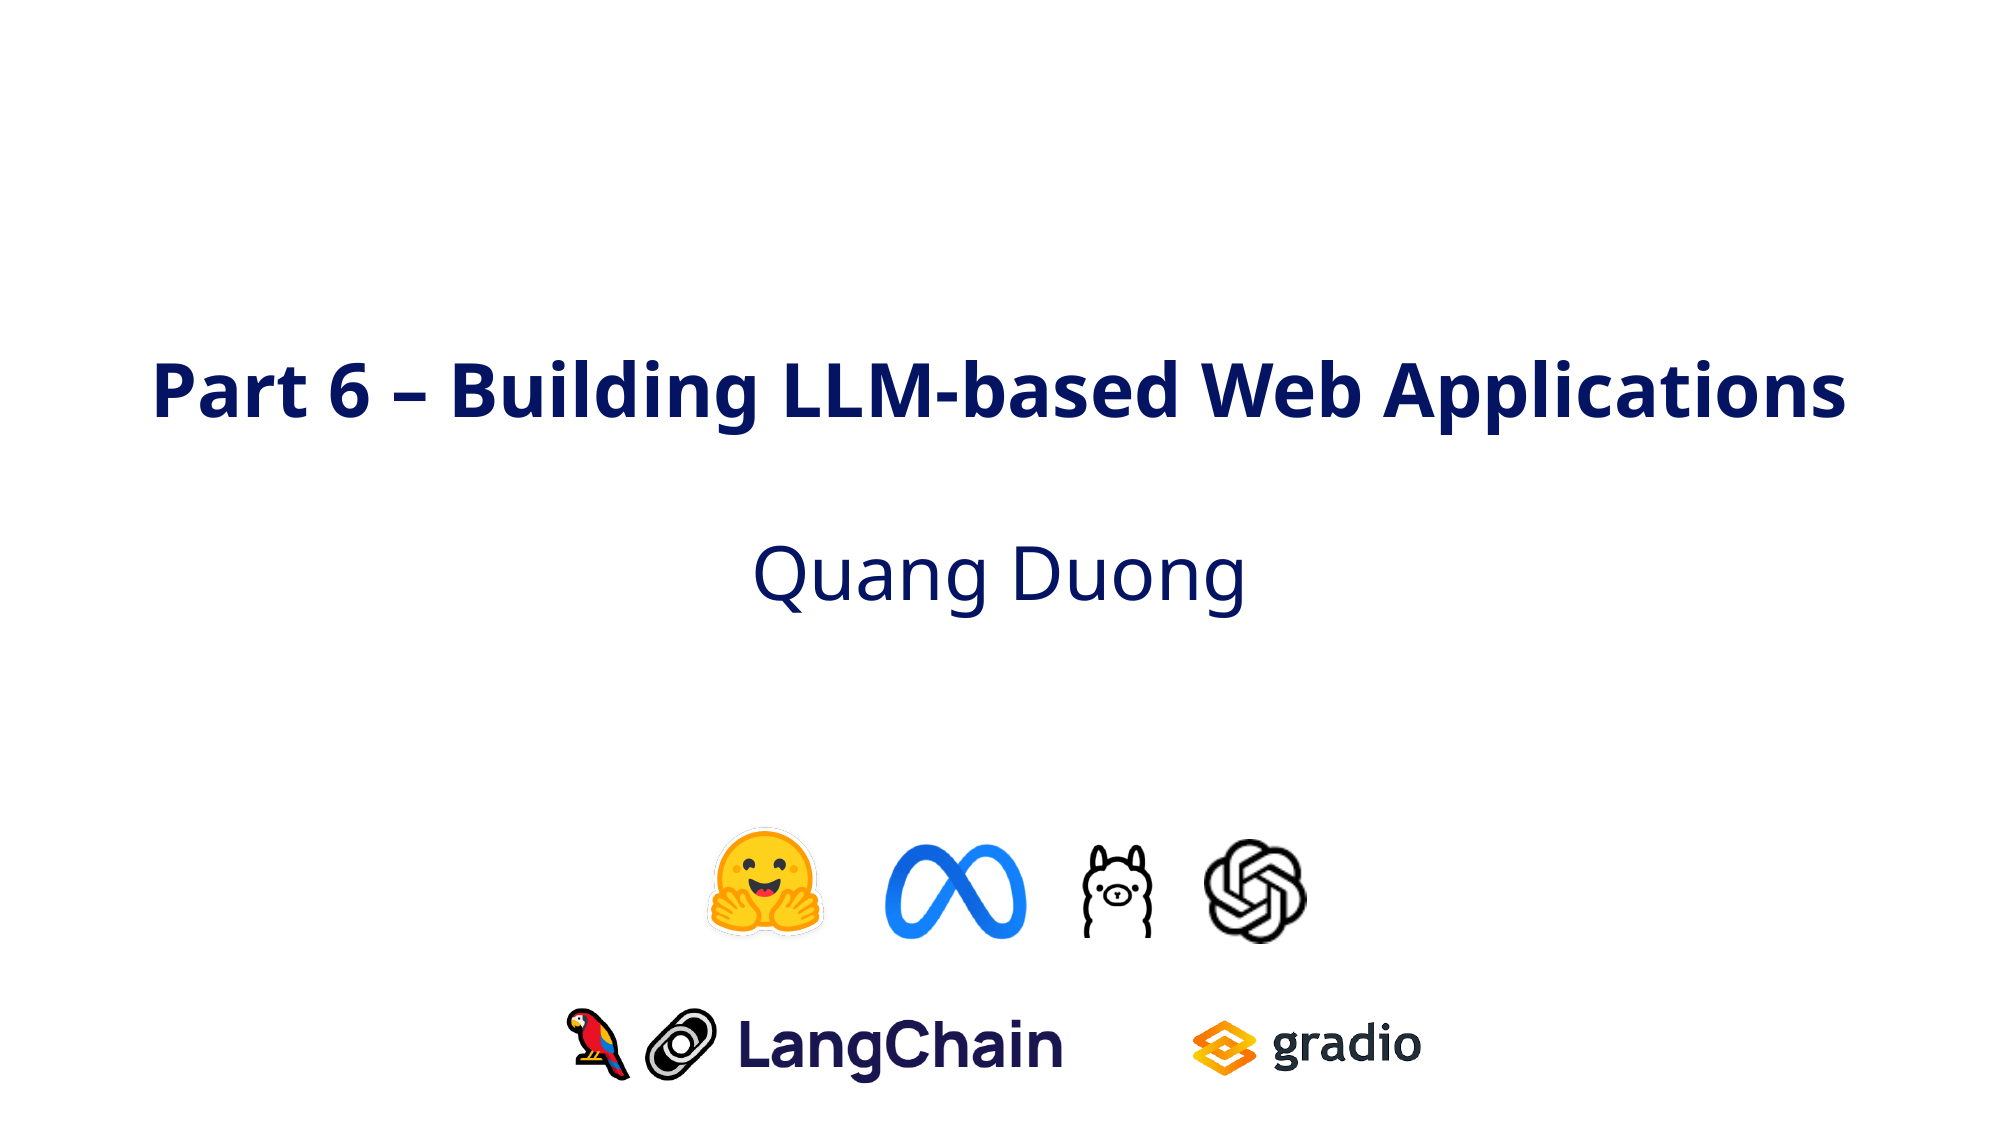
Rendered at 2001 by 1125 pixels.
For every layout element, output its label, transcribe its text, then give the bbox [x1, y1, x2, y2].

text_box Quang Duong [713, 528, 1287, 603]
title Part 6 – Building LLM-based Web Applications [102, 146, 1898, 441]
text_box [555, 824, 1445, 1092]
